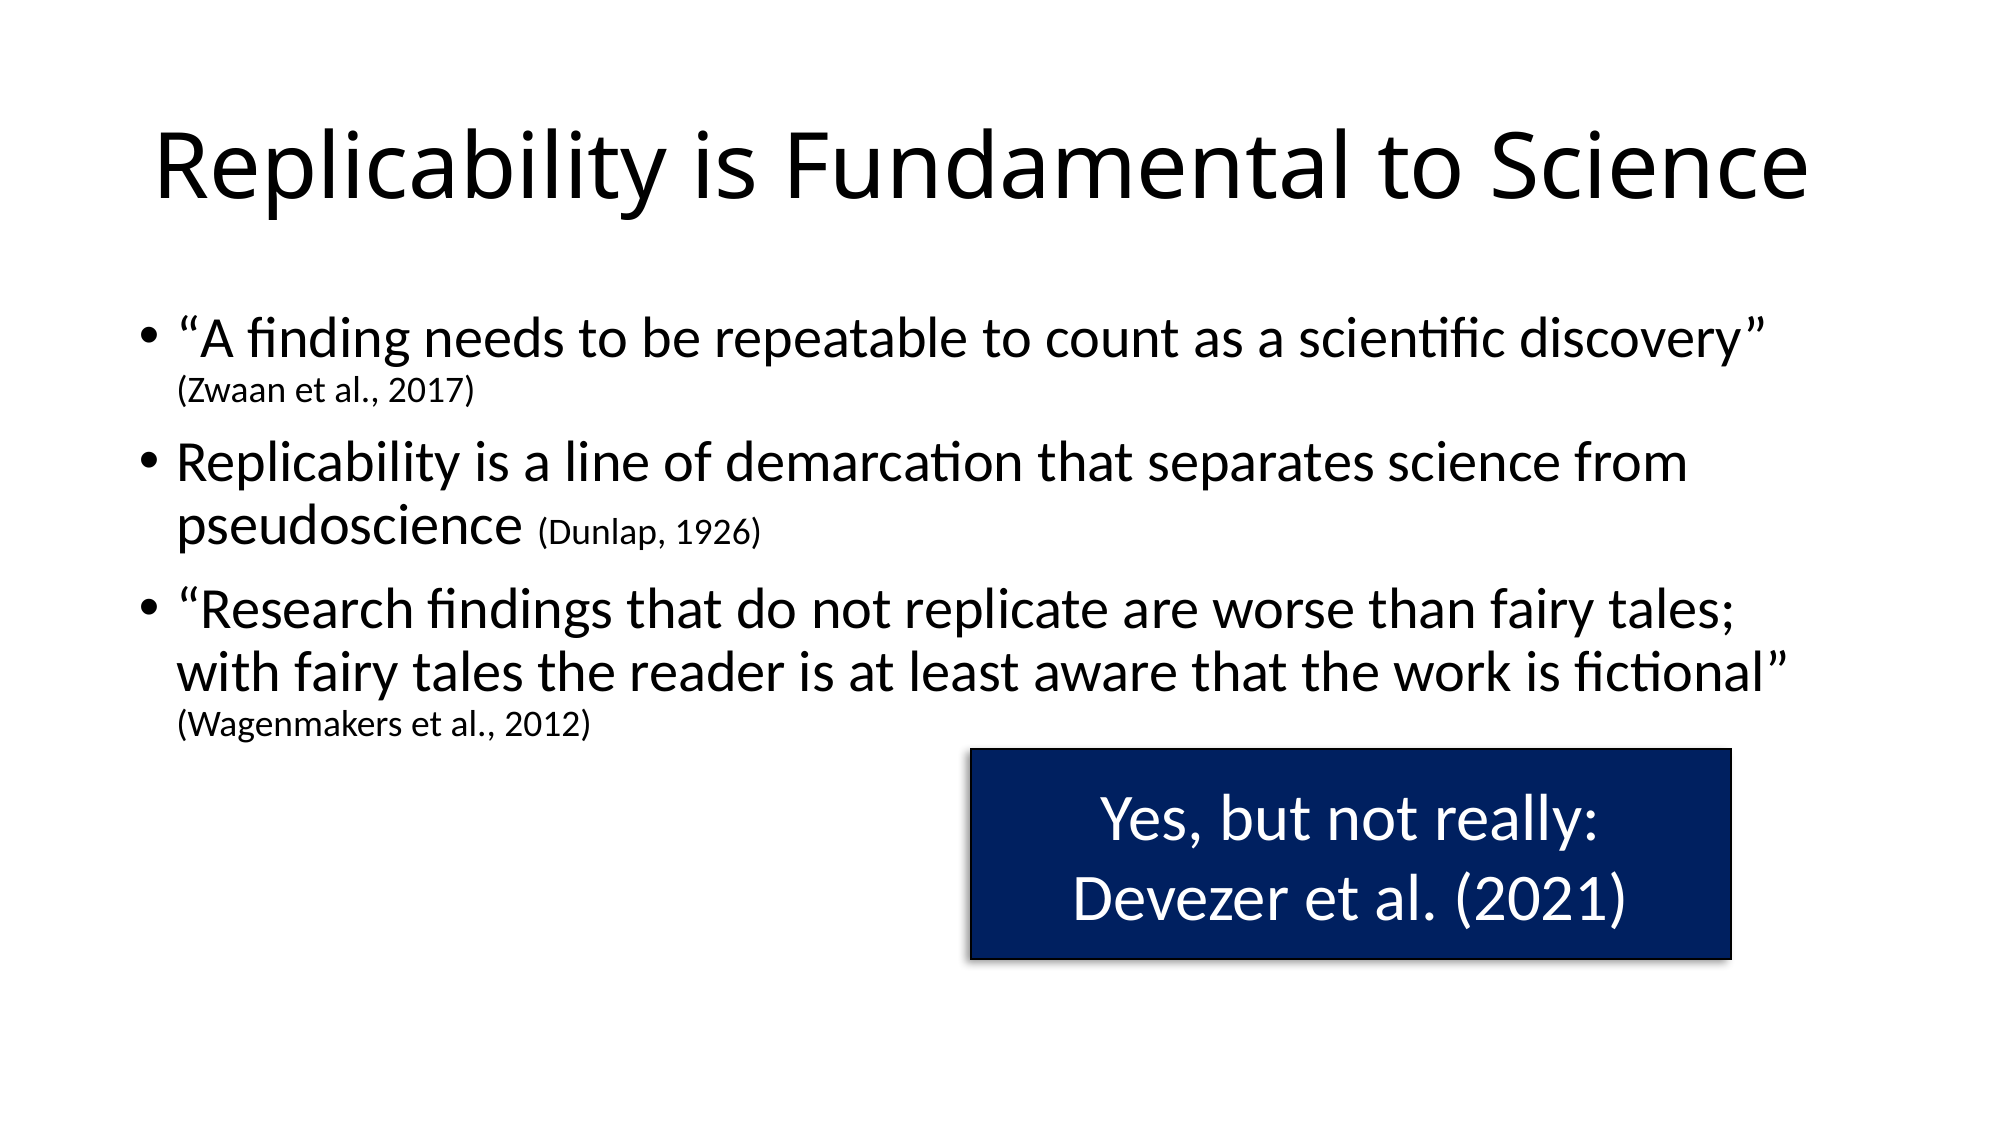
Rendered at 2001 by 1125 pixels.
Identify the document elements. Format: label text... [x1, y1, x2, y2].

text_box Yes, but not really: Devezer et al. (2021) [970, 748, 1732, 960]
title Replicability is Fundamental to Science [137, 59, 1863, 278]
list “A finding needs to be repeatable to count as a scientific discovery” (Zwaan et al., 2017) Replicability is a line of demarcation that separates science from pseudoscience (Dunlap, 1926) “Research findings that do not replicate are worse than fairy tales; with fairy tales the reader is at least aware that the work is fictional” (Wagenmakers et al., 2012) [123, 299, 1849, 791]
